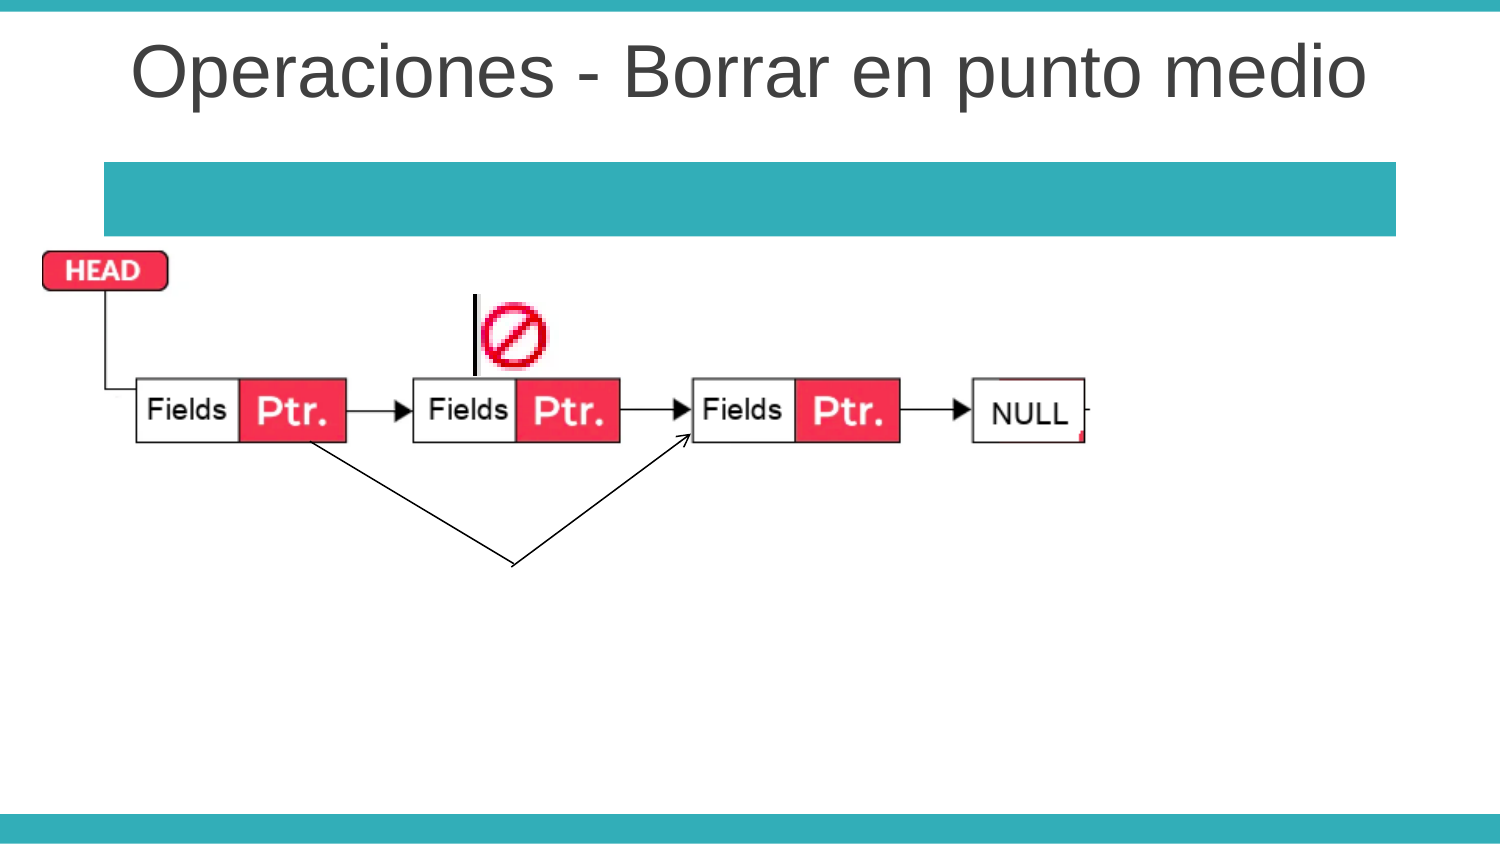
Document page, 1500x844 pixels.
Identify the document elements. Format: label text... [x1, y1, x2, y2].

list Operaciones - Borrar en punto medio [0, 20, 1500, 115]
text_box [309, 441, 506, 564]
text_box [103, 161, 1412, 322]
picture [42, 243, 1145, 482]
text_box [511, 433, 692, 568]
